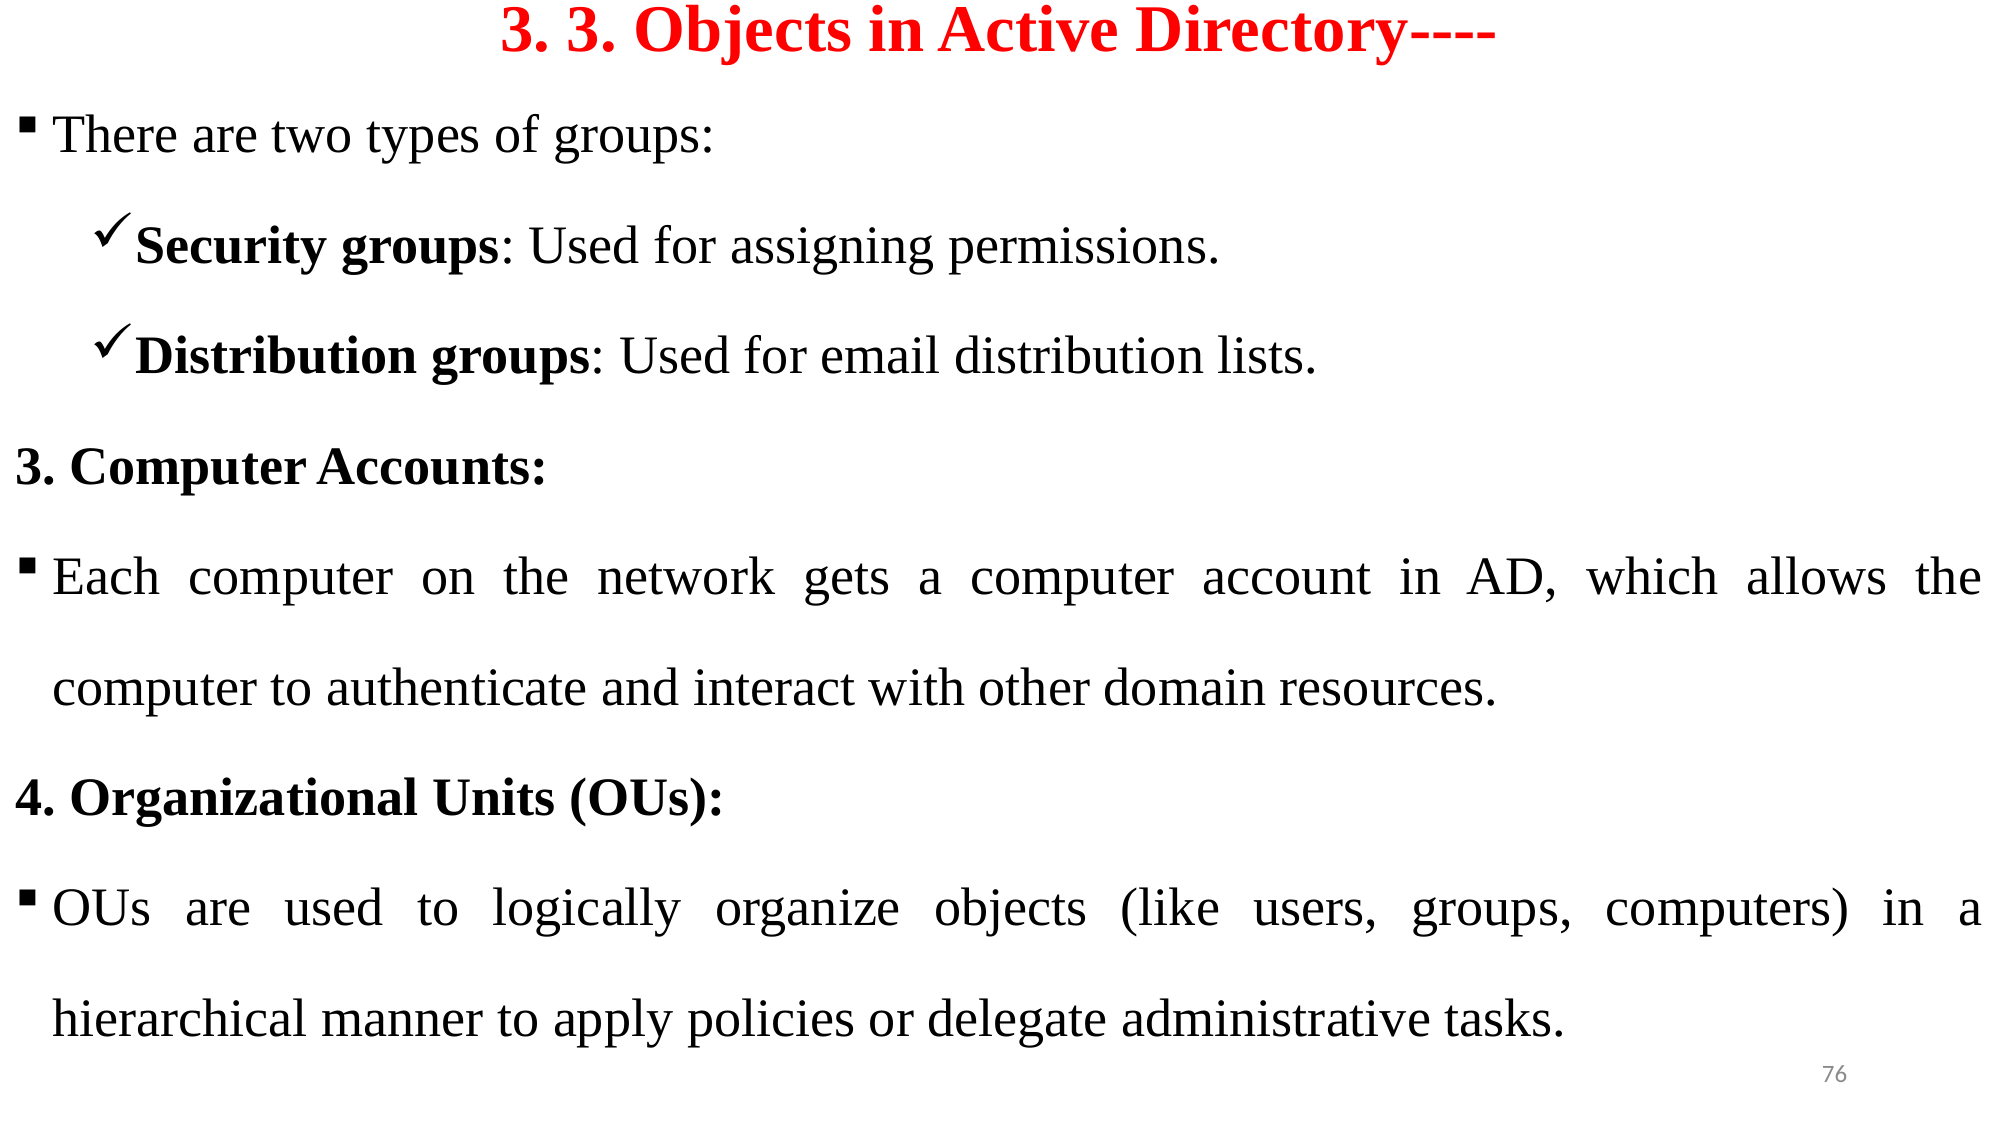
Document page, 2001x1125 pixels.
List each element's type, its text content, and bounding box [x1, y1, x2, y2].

title 3. 3. Objects in Active Directory---- [137, 0, 1863, 45]
list There are two types of groups: Security groups: Used for assigning permissions. Distribution groups: Used for email distribution lists. 3. Computer Accounts: Each computer on the network gets a computer account in AD, which allows the computer to authenticate and interact with other domain resources. 4. Organizational Units (OUs): OUs are used to logically organize objects (like users, groups, computers) in a hierarchical manner to apply policies or delegate administrative tasks. [0, 45, 2000, 1125]
slide_number 76 [1412, 1042, 1863, 1103]
